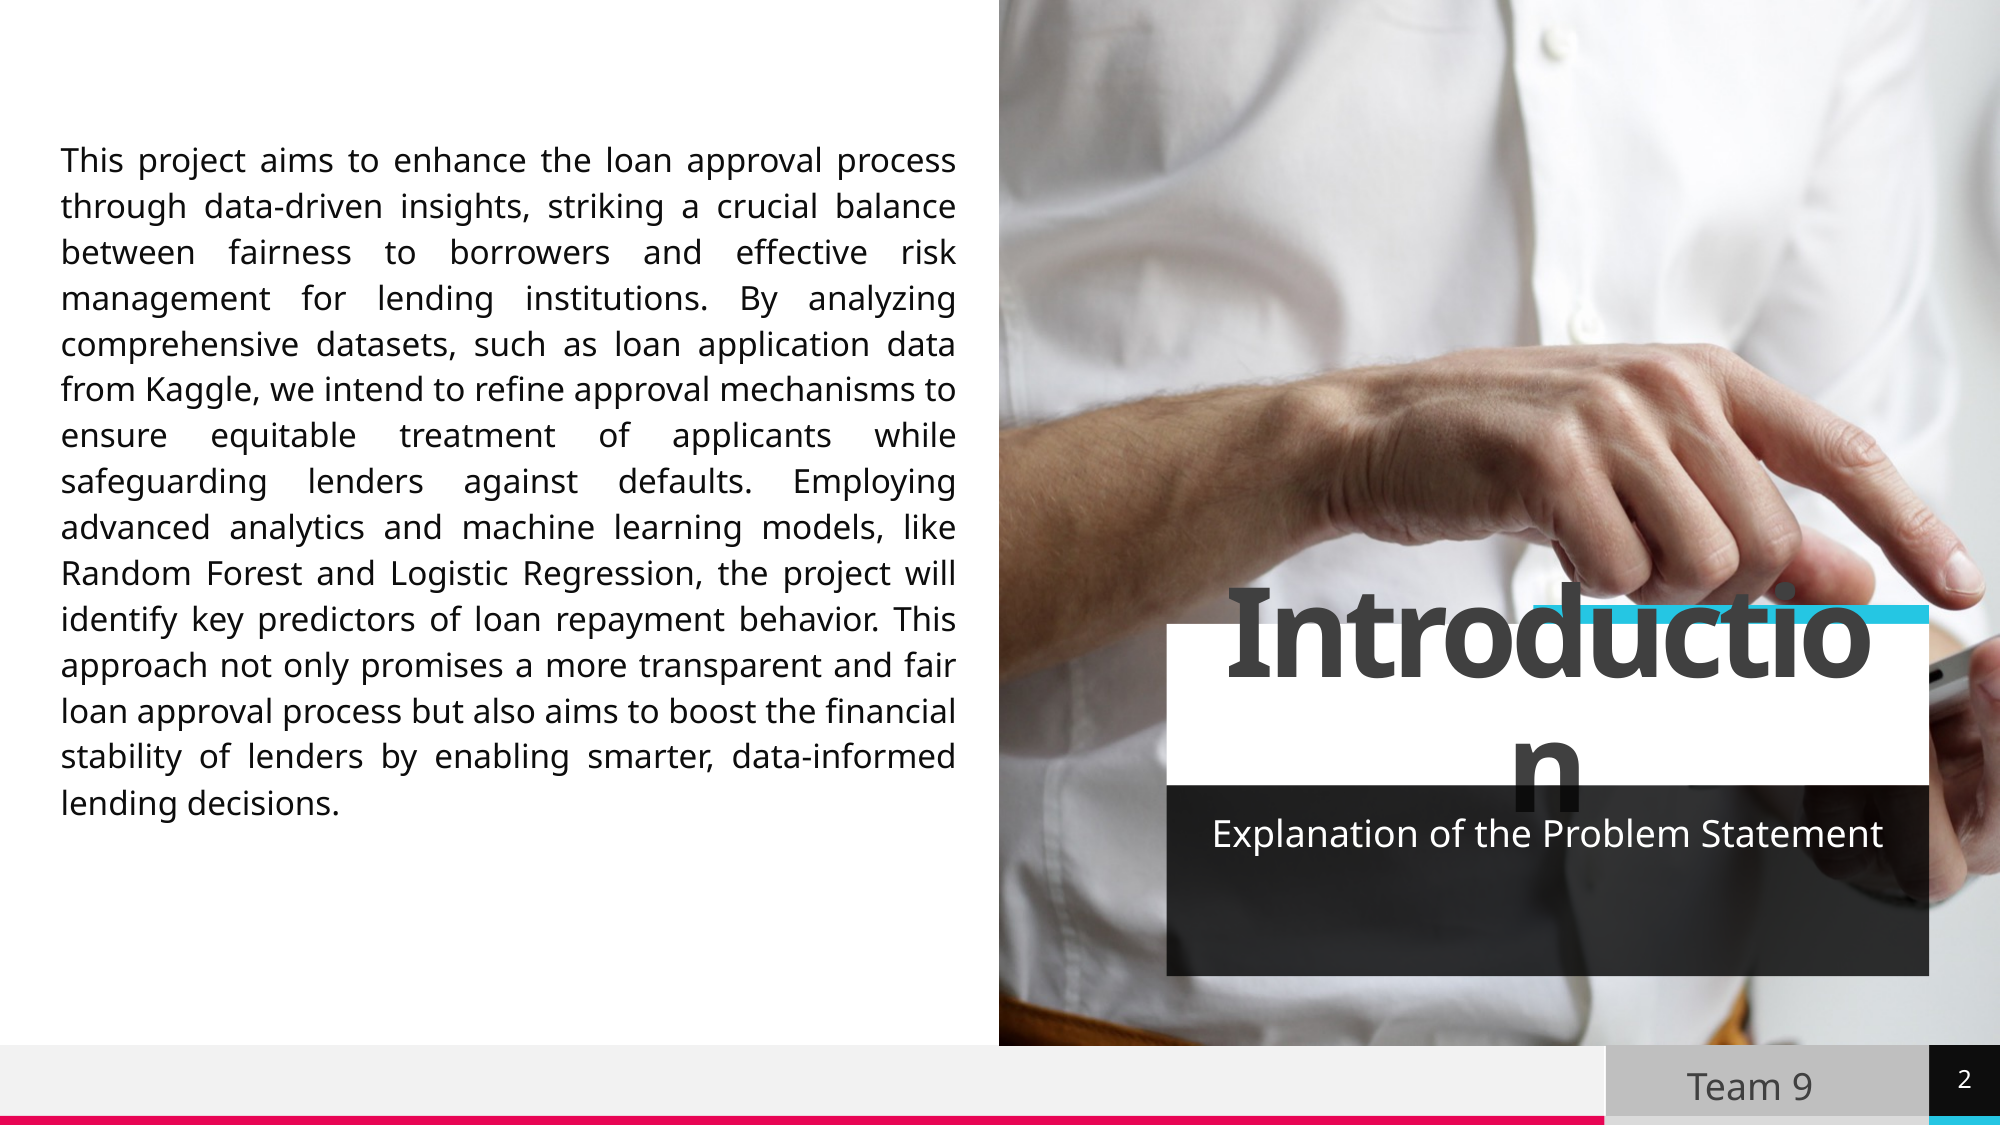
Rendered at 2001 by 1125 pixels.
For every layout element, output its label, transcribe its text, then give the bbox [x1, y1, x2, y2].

list This project aims to enhance the loan approval process through data-driven insights, striking a crucial balance between fairness to borrowers and effective risk management for lending institutions. By analyzing comprehensive datasets, such as loan application data from Kaggle, we intend to refine approval mechanisms to ensure equitable treatment of applicants while safeguarding lenders against defaults. Employing advanced analytics and machine learning models, like Random Forest and Logistic Regression, the project will identify key predictors of loan repayment behavior. This approach not only promises a more transparent and fair loan approval process but also aims to boost the financial stability of lenders by enabling smarter, data-informed lending decisions. [60, 223, 959, 822]
text_box Team 9 [1686, 1046, 1965, 1109]
text_box [1605, 1046, 1930, 1117]
slide_number 2 [1930, 1046, 2000, 1116]
picture [999, 0, 2000, 1046]
